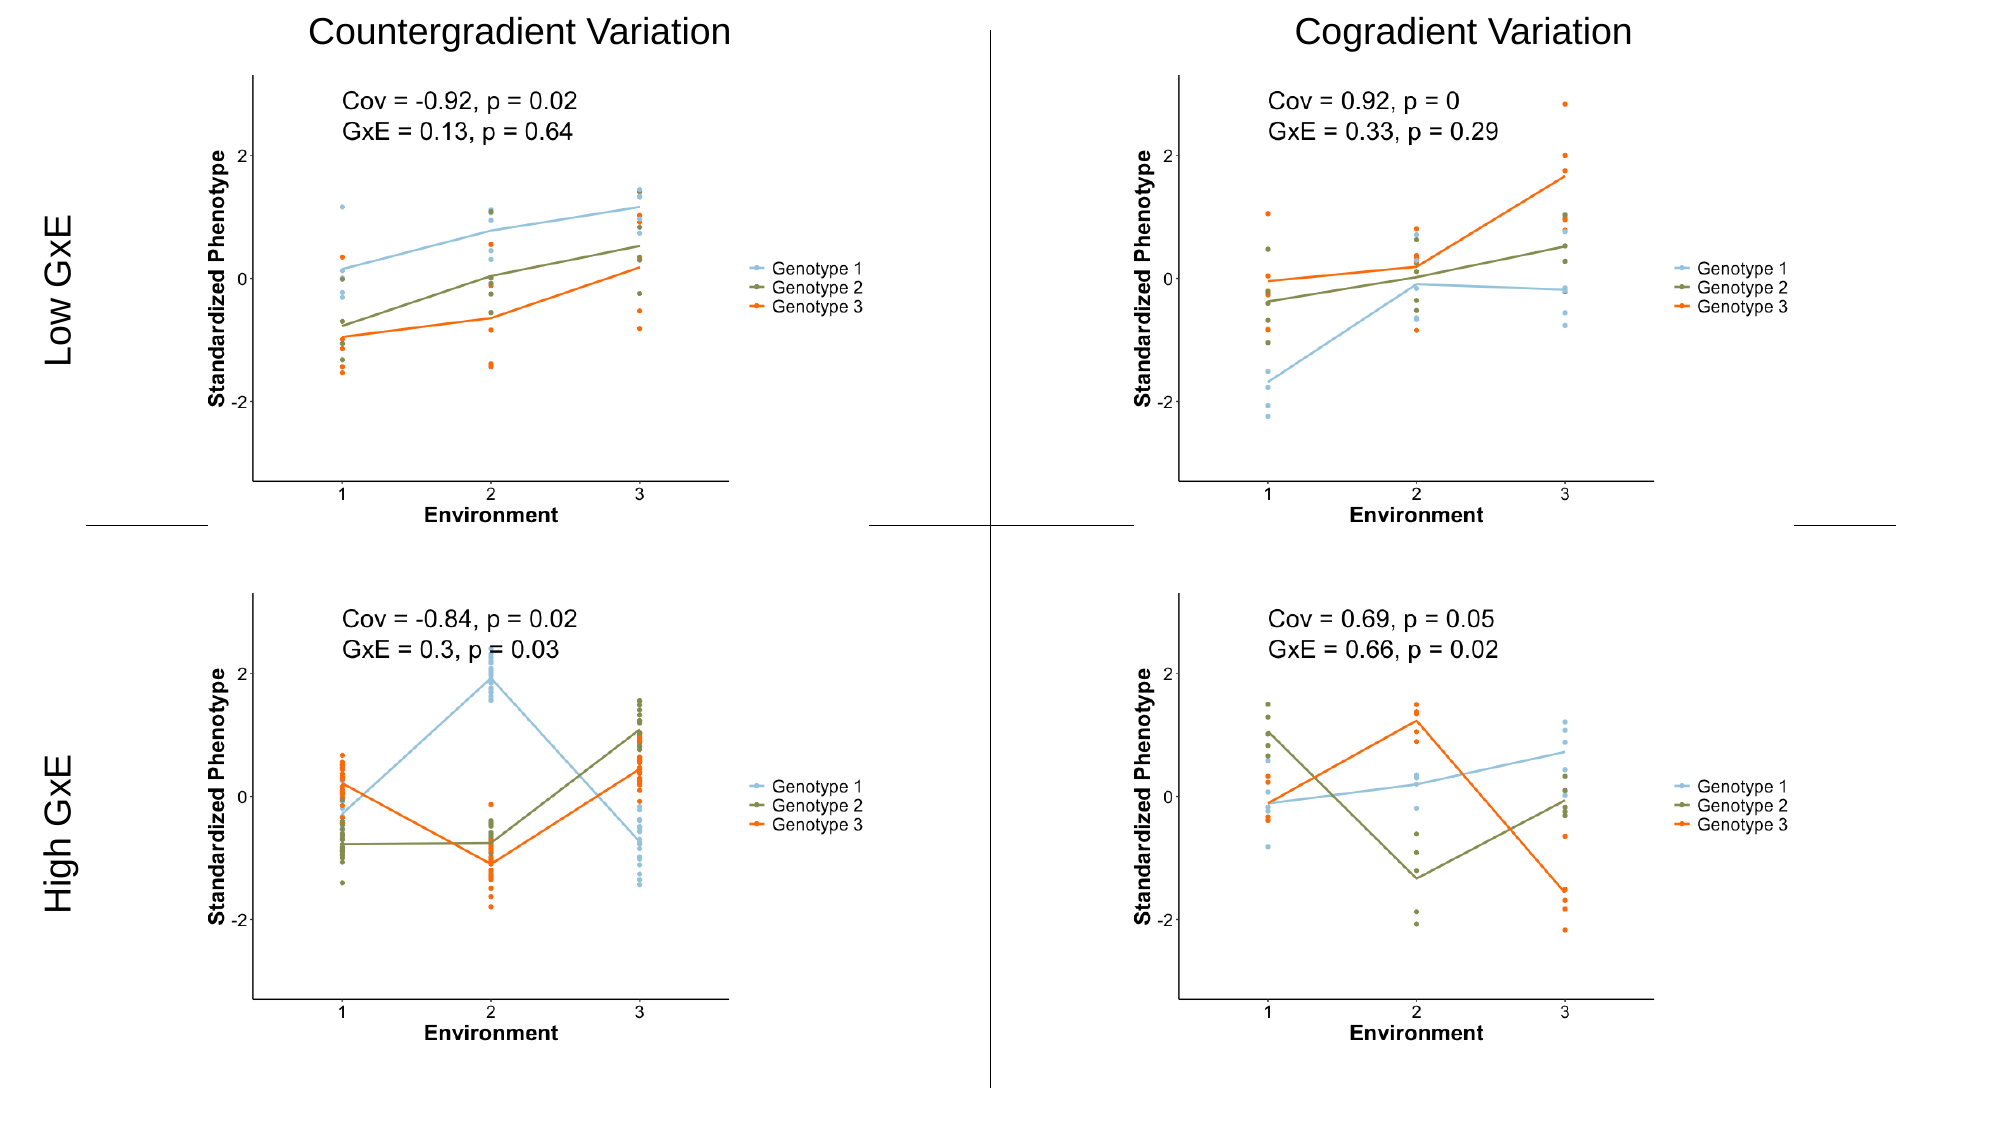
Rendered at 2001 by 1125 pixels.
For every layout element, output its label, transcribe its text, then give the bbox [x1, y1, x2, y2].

picture [1134, 75, 1794, 526]
text_box Countergradient Variation [293, 0, 747, 30]
text_box Cogradient Variation [1279, 0, 1648, 30]
picture [208, 593, 869, 1044]
picture [1134, 593, 1794, 1044]
picture [208, 75, 869, 526]
text_box High GxE [25, 739, 86, 930]
text_box Low GxE [25, 200, 86, 382]
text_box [86, 30, 1896, 1088]
